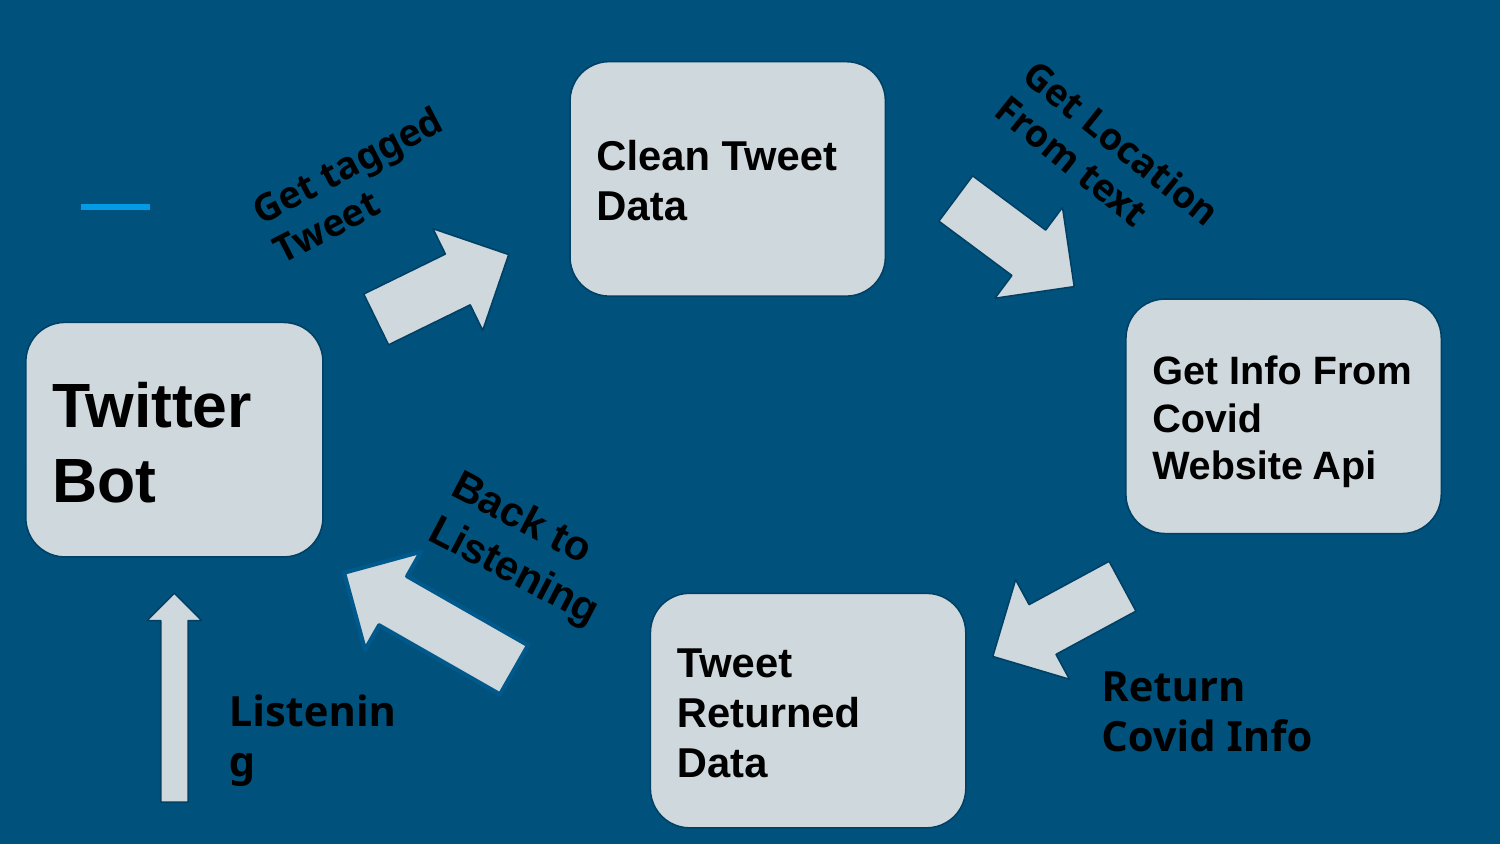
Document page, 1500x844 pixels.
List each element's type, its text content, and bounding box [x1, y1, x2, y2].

text_box Get Location From text [966, 29, 1256, 296]
text_box Listening [213, 670, 418, 801]
text_box [938, 175, 1075, 299]
text_box [363, 228, 509, 345]
text_box [341, 551, 531, 697]
text_box Twitter Bot [25, 322, 323, 557]
text_box Clean Tweet Data [570, 61, 886, 297]
text_box Back to Listening [405, 444, 680, 662]
text_box Return Covid Info [1086, 644, 1384, 775]
text_box [147, 593, 202, 803]
text_box Get Info From Covid Website Api [1125, 298, 1442, 534]
text_box [992, 561, 1136, 680]
text_box Tweet Returned Data [650, 593, 966, 828]
text_box Get tagged Tweet [223, 64, 511, 292]
